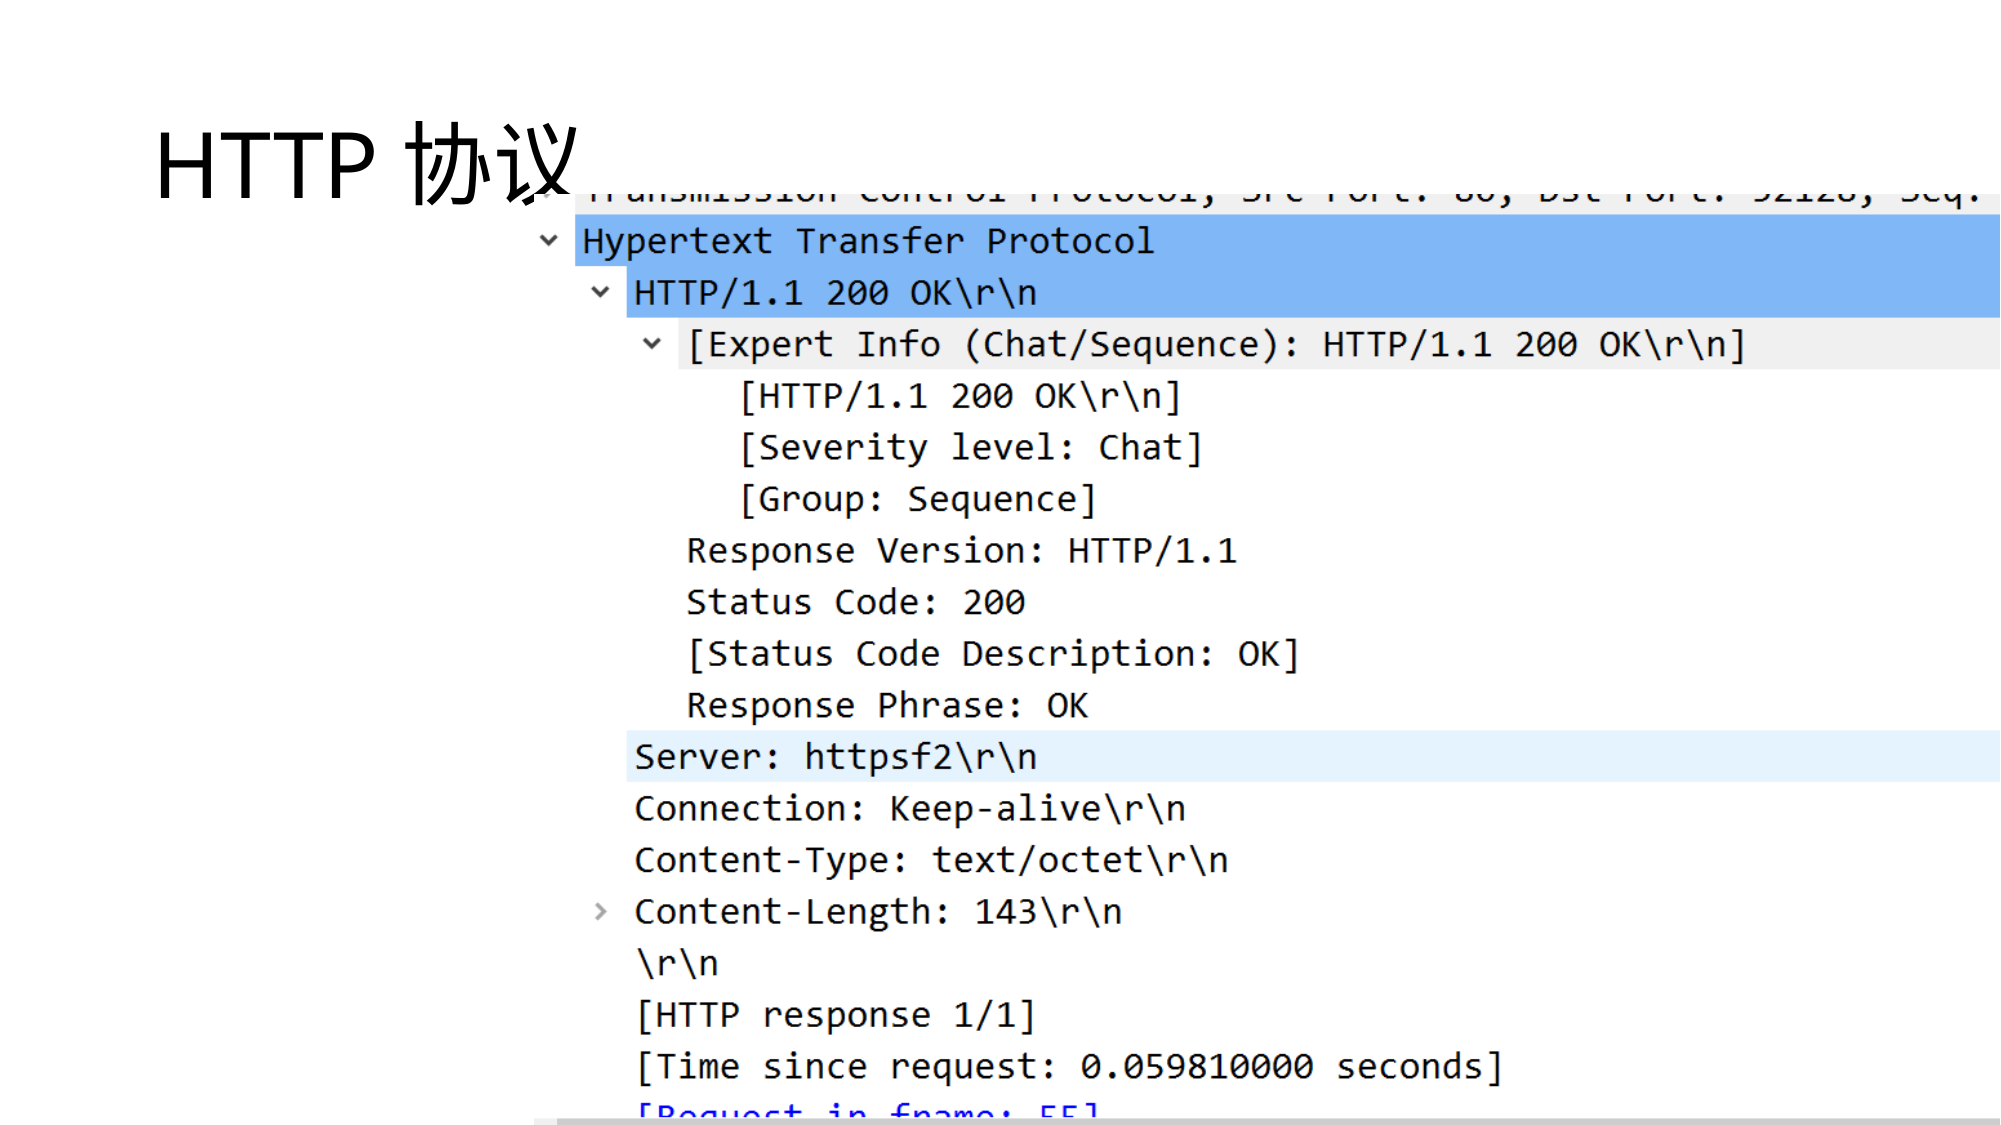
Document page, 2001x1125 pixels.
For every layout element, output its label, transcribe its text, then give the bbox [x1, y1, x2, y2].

picture [534, 194, 2000, 1125]
title HTTP协议 [137, 59, 1863, 278]
